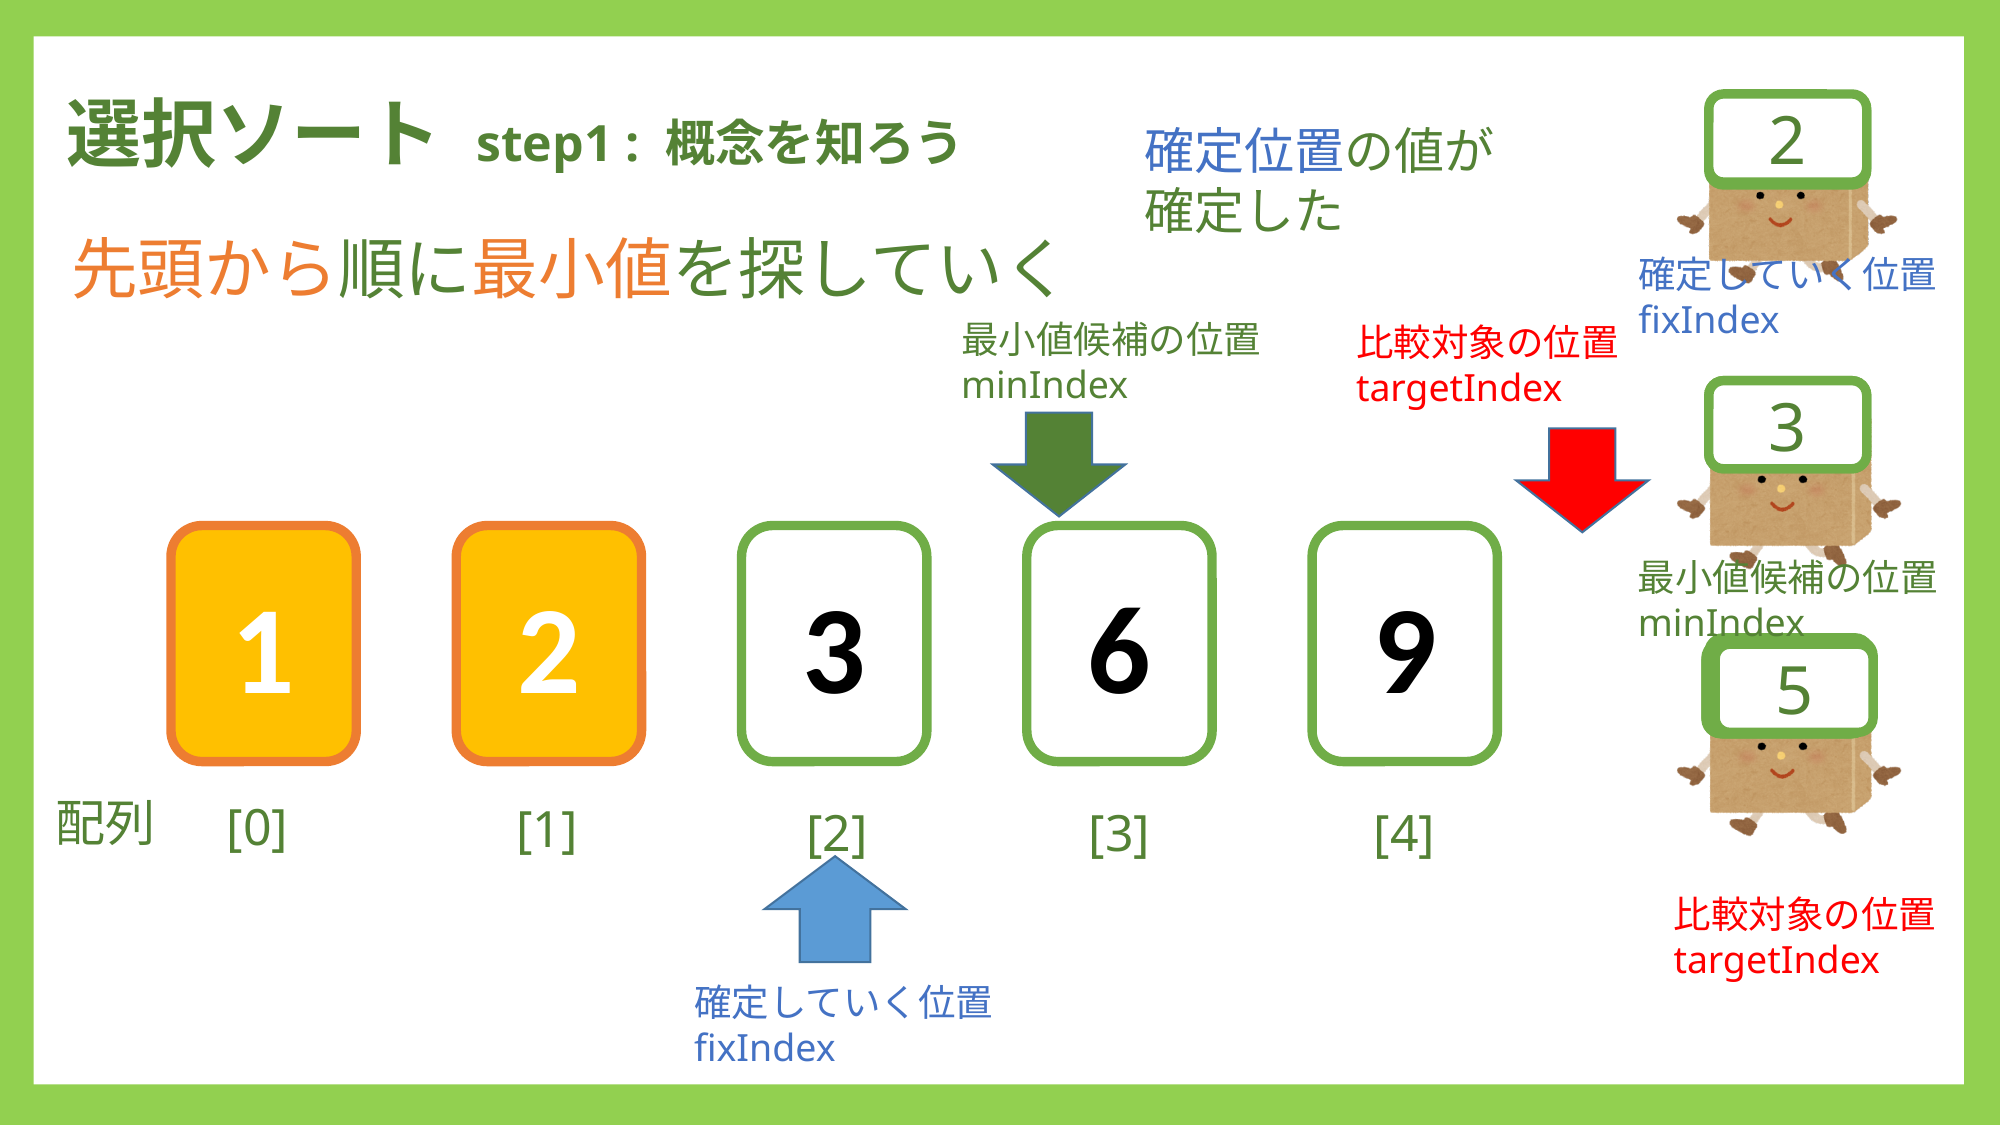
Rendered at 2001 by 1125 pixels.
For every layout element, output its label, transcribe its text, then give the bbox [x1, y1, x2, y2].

text_box 最小値候補の位置 minIndex [1623, 546, 1953, 652]
picture [1669, 378, 1907, 594]
text_box 確定していく位置 fixIndex [1623, 243, 1953, 349]
text_box [0] [211, 788, 304, 863]
text_box 先頭から順に最小値を探していく [56, 219, 1086, 315]
text_box 選択ソート step1 : 概念を知ろう [52, 78, 980, 184]
text_box 配列 [40, 784, 171, 860]
picture [1669, 96, 1903, 308]
text_box [1] [501, 790, 593, 866]
picture [1669, 645, 1907, 861]
text_box [761, 854, 909, 964]
text_box 9 [1311, 524, 1499, 763]
text_box 2 [455, 524, 643, 763]
text_box [3] [1073, 794, 1166, 870]
text_box 3 [740, 524, 928, 763]
text_box 1 [169, 524, 358, 763]
text_box 比較対象の位置 targetIndex [1658, 883, 1951, 989]
text_box 確定していく位置 fixIndex [679, 971, 1008, 1077]
text_box 2 [1714, 92, 1862, 96]
text_box 6 [1025, 524, 1214, 763]
text_box 最小値候補の位置 minIndex [946, 308, 1276, 414]
text_box 確定位置の値が 確定した [1129, 111, 1510, 247]
text_box 比較対象の位置 targetIndex [1341, 311, 1634, 416]
text_box [4] [1359, 794, 1451, 870]
text_box [989, 414, 1129, 518]
text_box [2] [791, 794, 883, 870]
text_box [1513, 427, 1652, 534]
